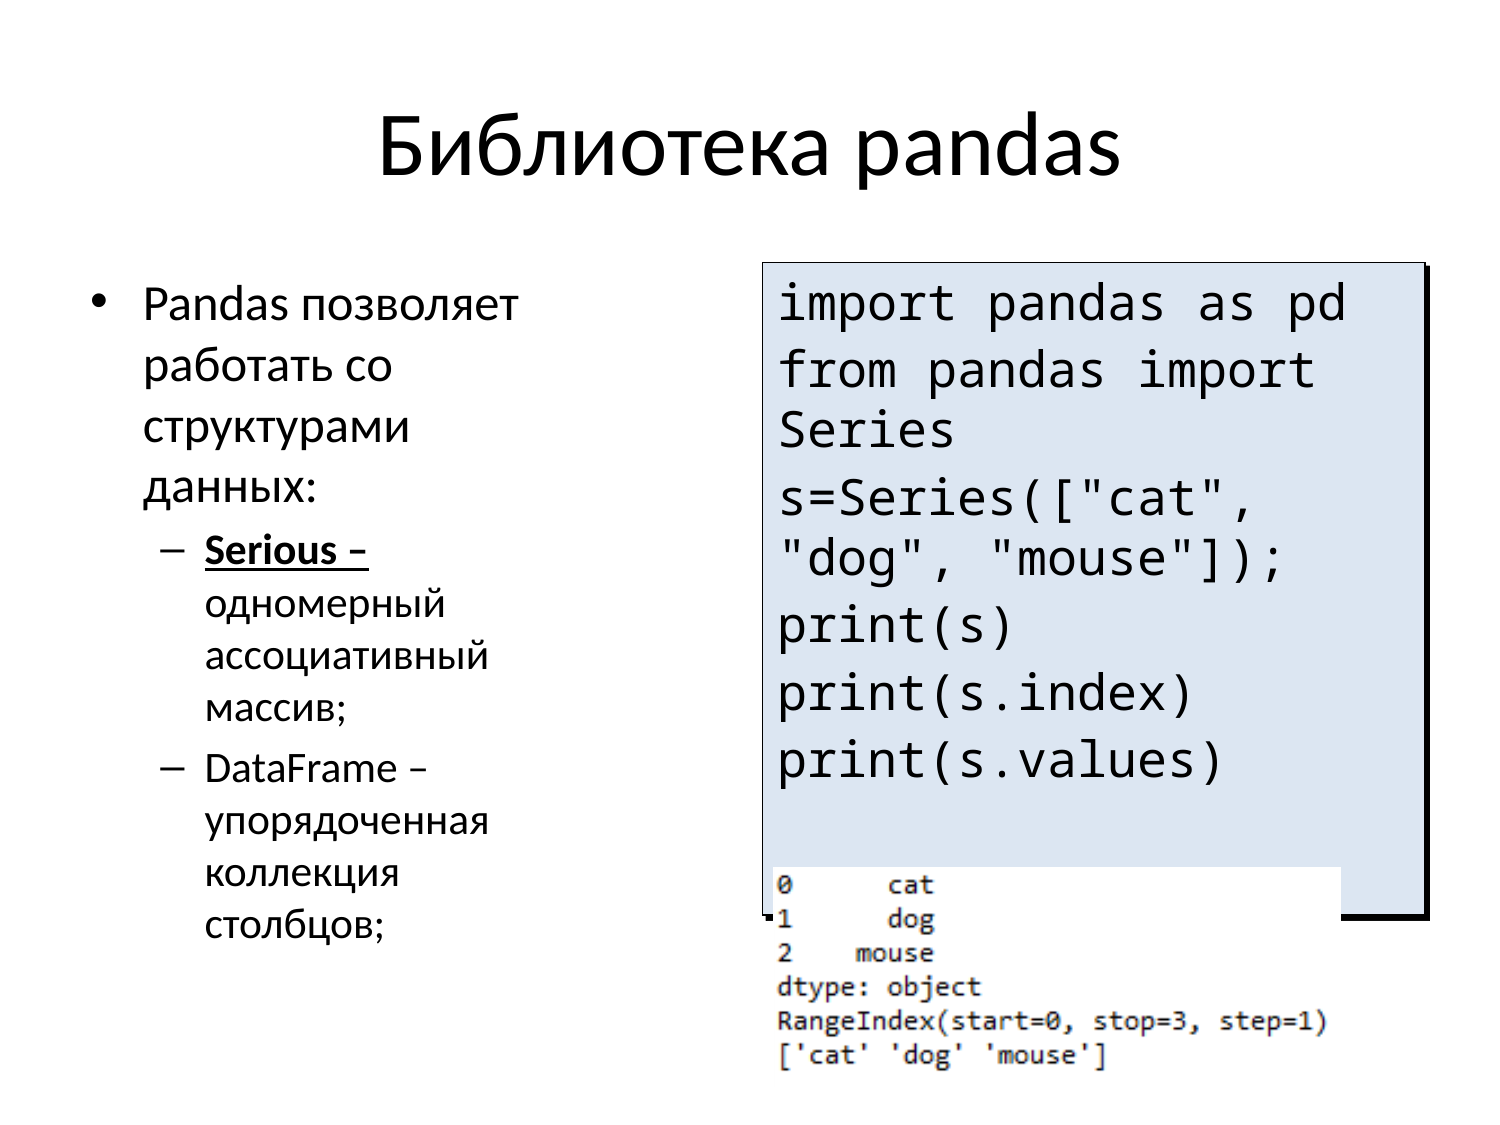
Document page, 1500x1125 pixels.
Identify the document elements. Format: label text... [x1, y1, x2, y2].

list Pandas позволяет работать со структурами данных: Serious – одномерный ассоциативный массив; DataFrame – упорядоченная коллекция столбцов; [75, 262, 538, 1005]
title Библиотека pandas [75, 45, 1425, 233]
picture [773, 867, 1341, 1087]
list import pandas as pd from pandas import Series s=Series(["cat", "dog", "mouse"]); print(s) print(s.index) print(s.values) [762, 262, 1425, 916]
